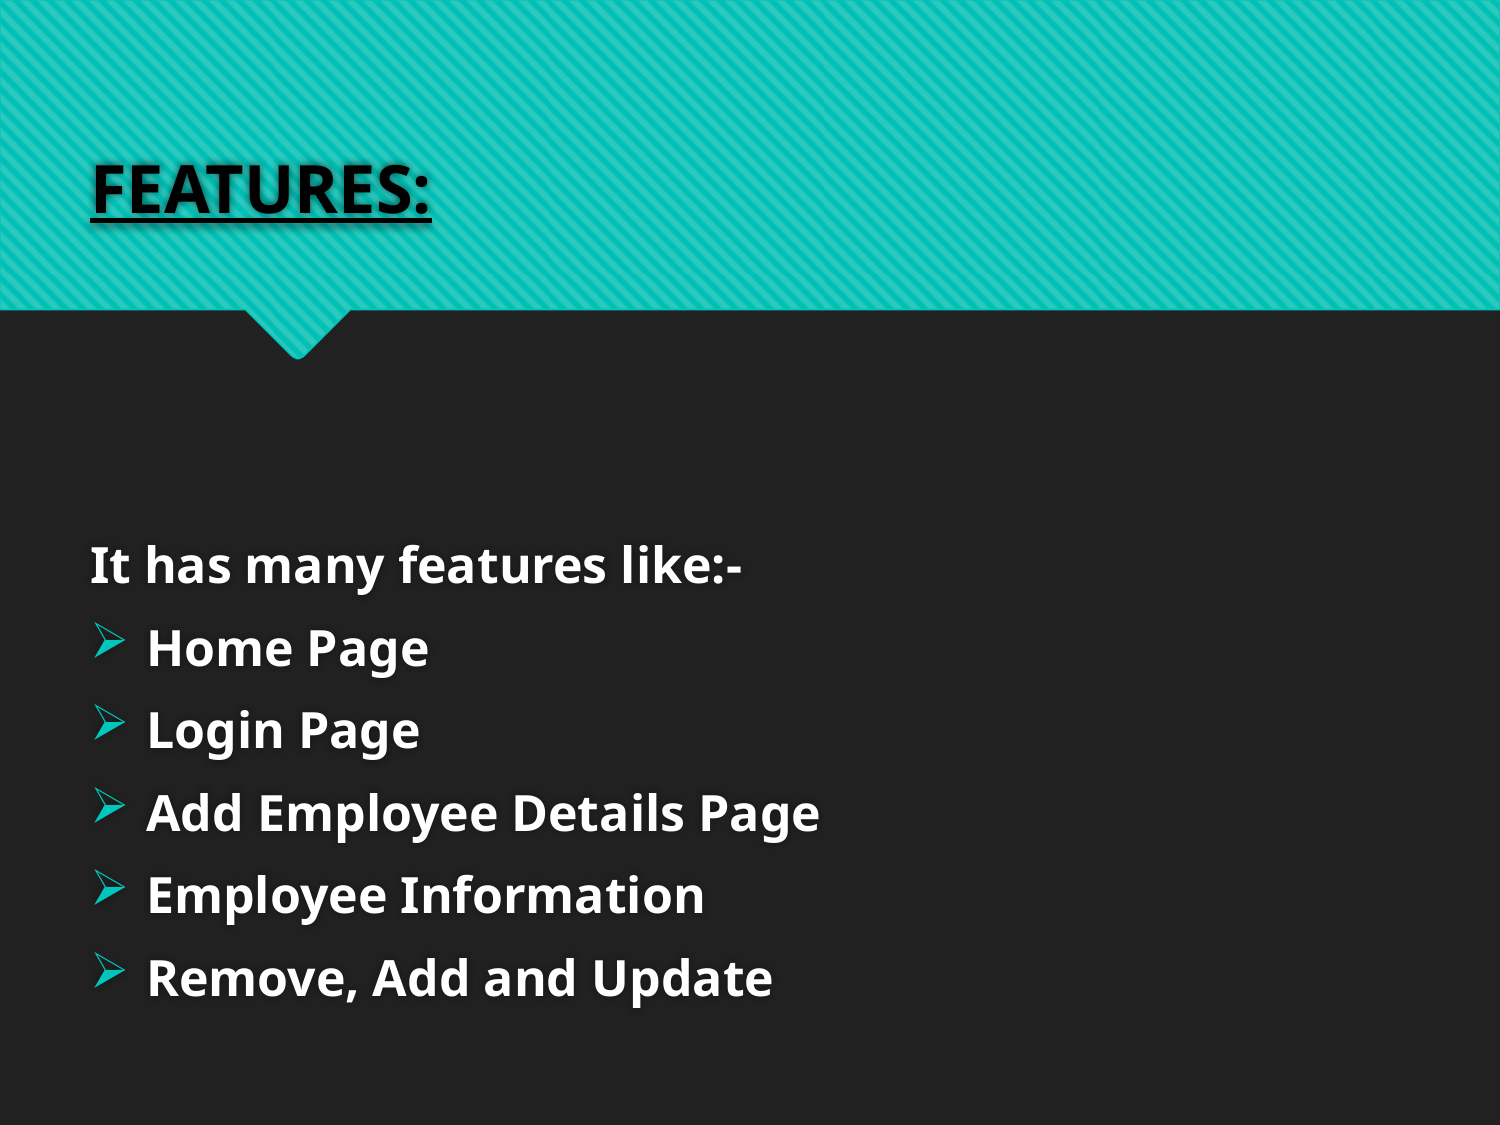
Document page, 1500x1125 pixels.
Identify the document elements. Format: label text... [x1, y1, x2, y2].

title FEATURES: [75, 75, 1376, 235]
list It has many features like:- Home Page Login Page Add Employee Details Page Employee Information Remove, Add and Update [75, 512, 1475, 1125]
